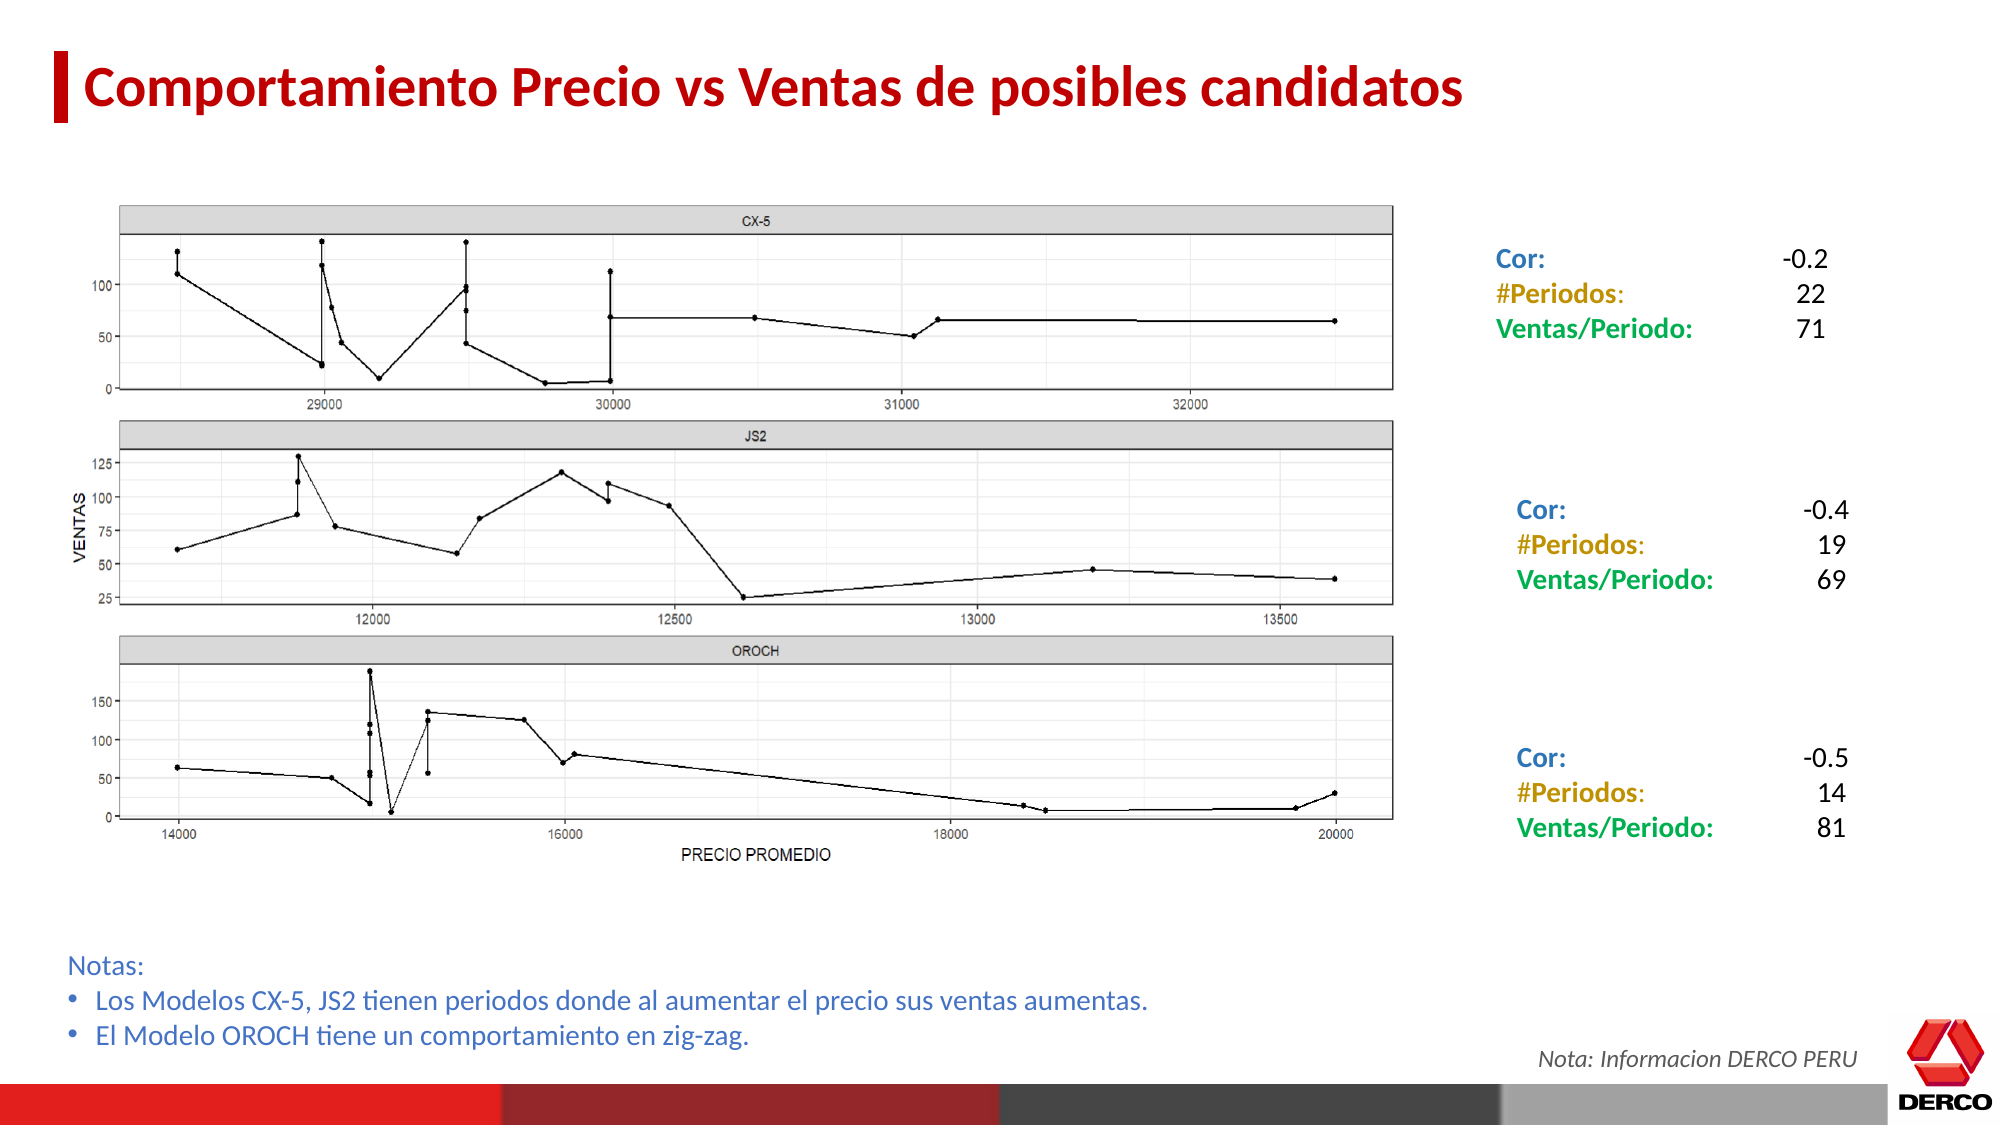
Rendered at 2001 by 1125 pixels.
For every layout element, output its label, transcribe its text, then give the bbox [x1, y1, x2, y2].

text_box Notas: Los Modelos CX-5, JS2 tienen periodos donde al aumentar el precio sus ventas aumentas. El Modelo OROCH tiene un comportamiento en zig-zag. [52, 938, 1398, 1059]
text_box Cor: -0.2 #Periodos: 22 Ventas/Periodo: 71 [1481, 231, 1934, 352]
picture [65, 202, 1398, 865]
text_box [51, 48, 70, 125]
text_box Comportamiento Precio vs Ventas de posibles candidatos [69, 40, 1934, 126]
text_box Nota: Informacion DERCO PERU [1523, 1034, 1874, 1080]
picture [0, 1084, 1887, 1125]
text_box Cor: -0.5 #Periodos: 14 Ventas/Periodo: 81 [1502, 731, 1955, 851]
text_box Cor: -0.4 #Periodos: 19 Ventas/Periodo: 69 [1502, 482, 1955, 603]
